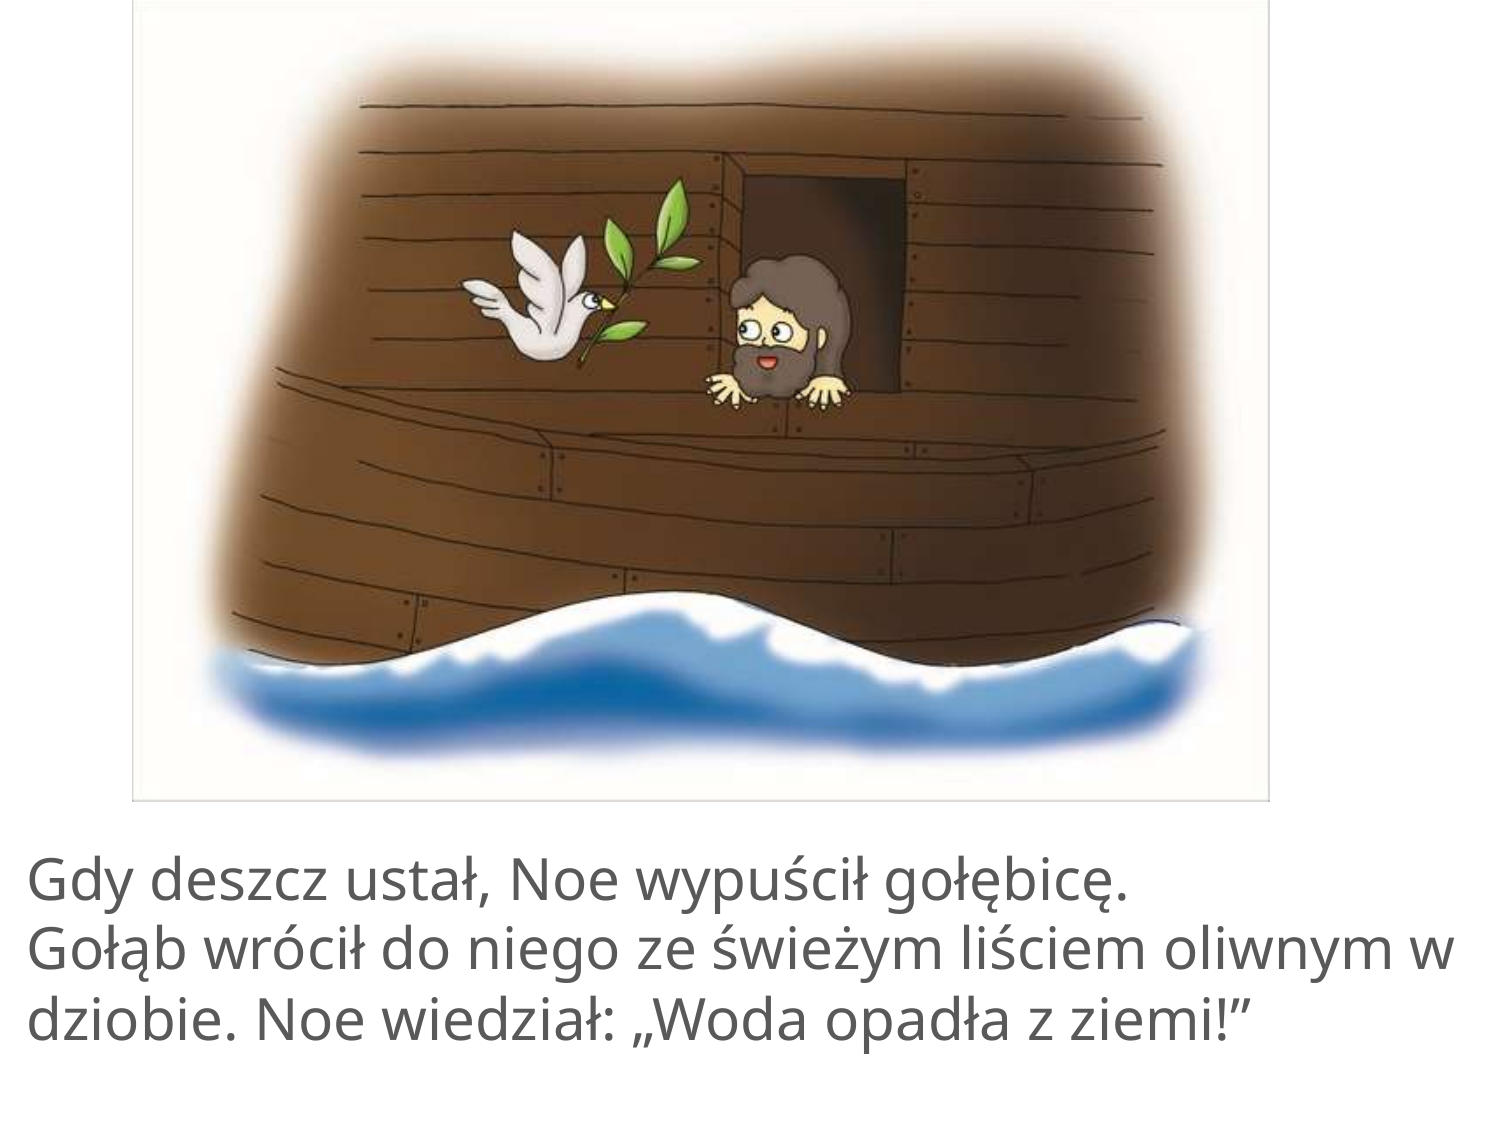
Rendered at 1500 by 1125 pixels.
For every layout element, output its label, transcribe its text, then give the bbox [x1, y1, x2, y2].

text_box Gdy deszcz ustał, Noe wypuścił gołębicę. Gołąb wrócił do niego ze świeżym liściem oliwnym w dziobie. Noe wiedział: „Woda opadła z ziemi!” [11, 834, 1498, 1059]
picture [132, 0, 1270, 803]
